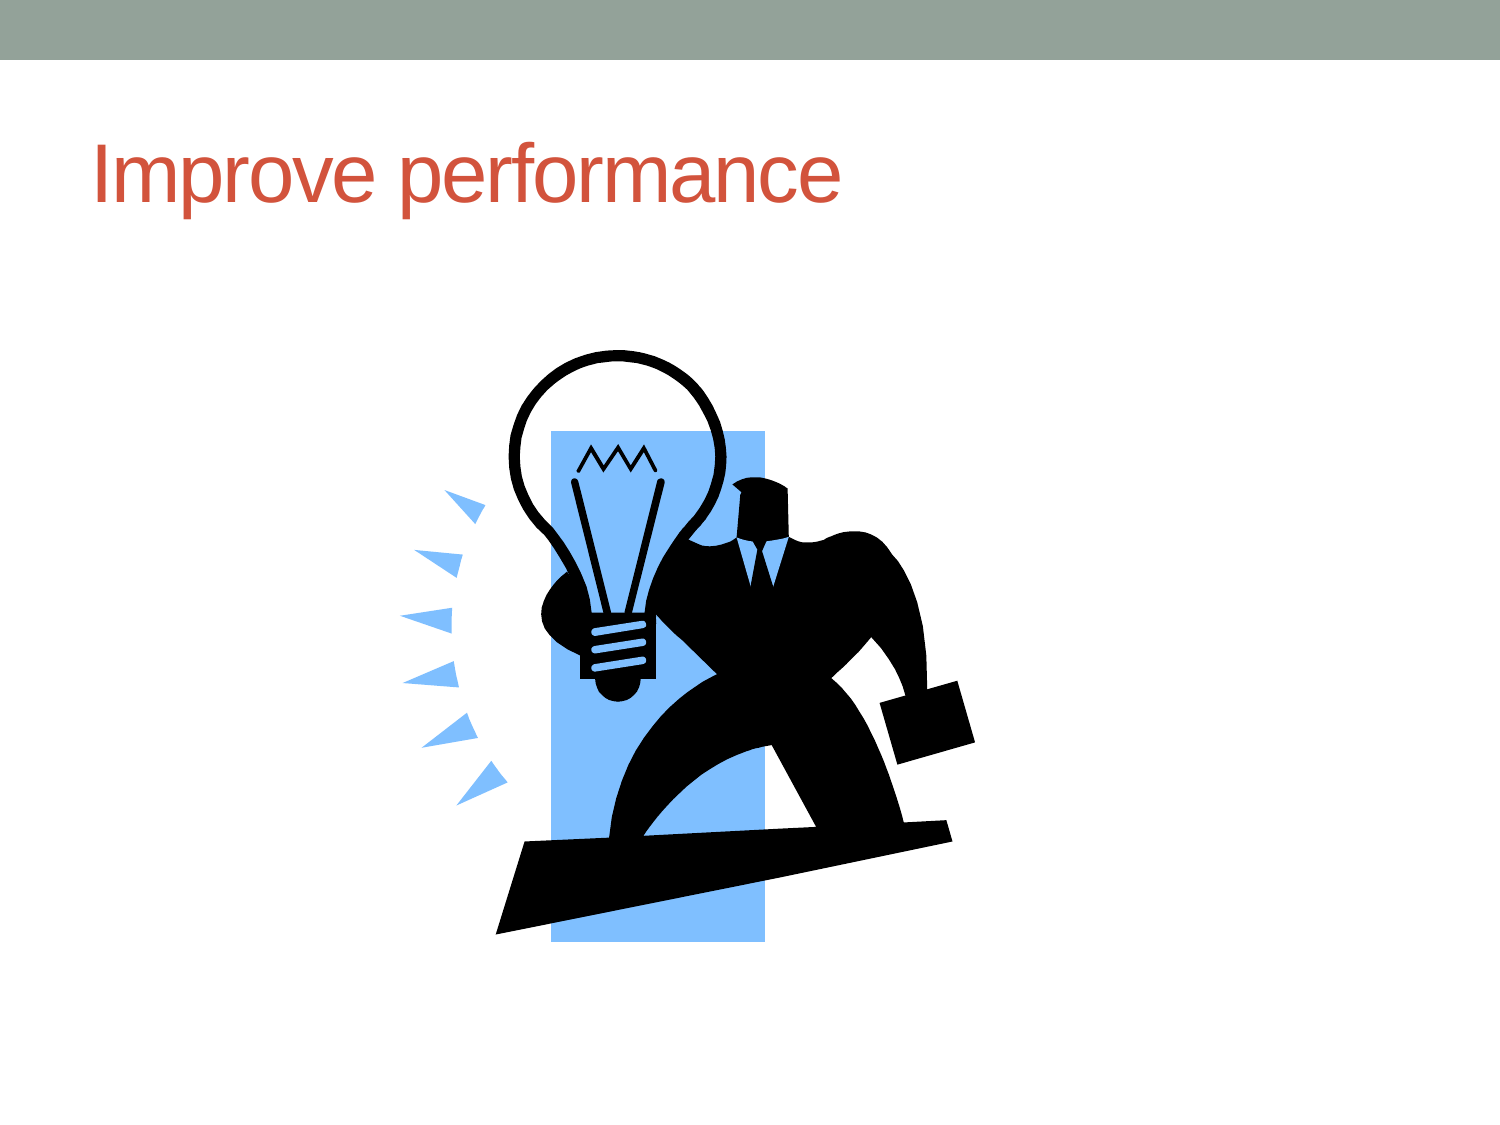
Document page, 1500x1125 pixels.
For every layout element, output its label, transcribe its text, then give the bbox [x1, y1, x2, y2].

picture [399, 349, 976, 942]
title Improve performance [75, 87, 1425, 250]
